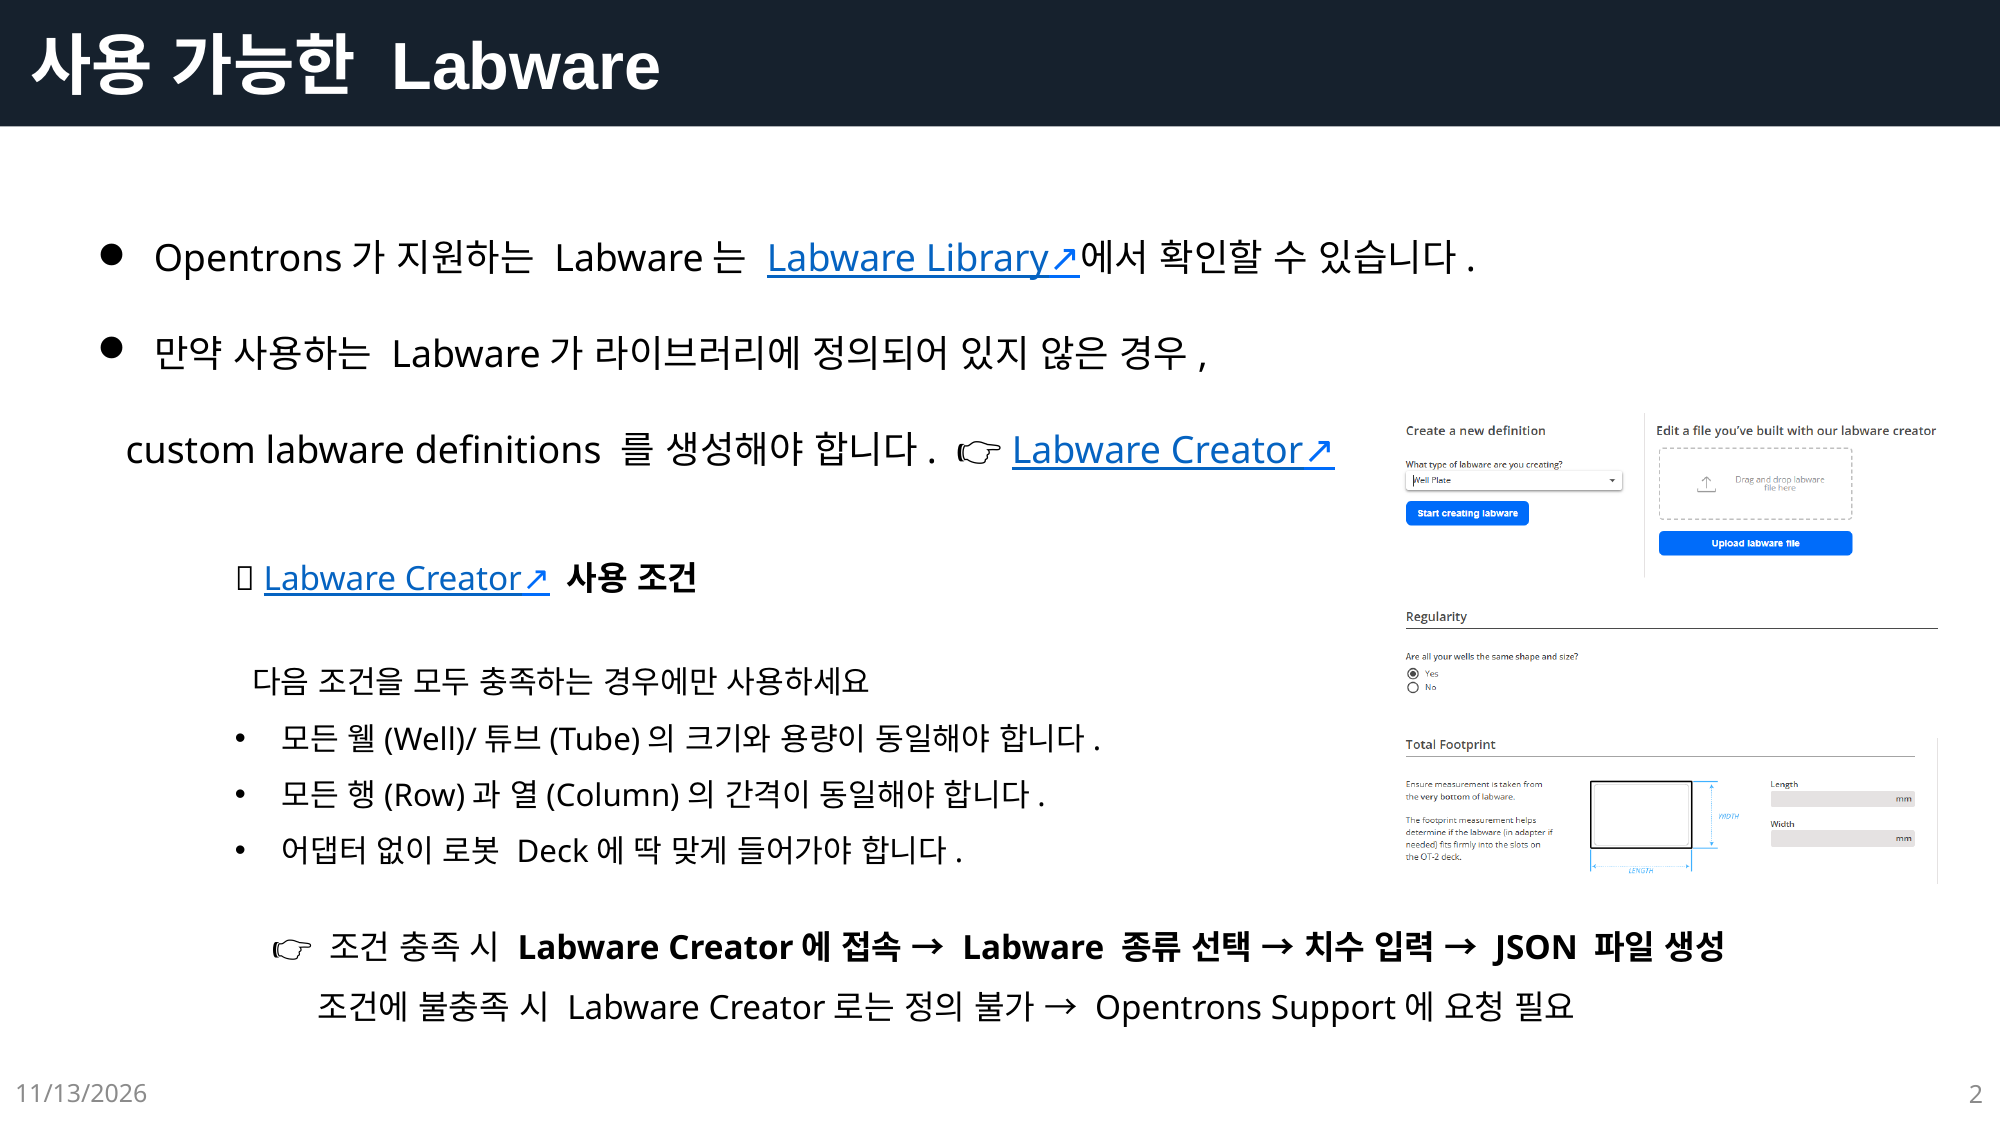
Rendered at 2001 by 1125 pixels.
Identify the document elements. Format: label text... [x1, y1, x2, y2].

text_box ✅ Labware Creator↗ 사용 조건 다음 조건을 모두 충족하는 경우에만 사용하세요 모든 웰(Well)/튜브(Tube)의 크기와 용량이 동일해야 합니다. 모든 행(Row)과 열(Column)의 간격이 동일해야 합니다. 어댑터 없이 로봇 Deck에 딱 맞게 들어가야 합니다. 👉 조건 충족 시 Labware Creator에 접속 → Labware 종류 선택 → 치수 입력 → JSON 파일 생성 조건에 불충족 시 Labware Creator로는 정의 불가 → Opentrons Support에 요청 필요 [220, 527, 1780, 1034]
slide_number 2 [1548, 1065, 1999, 1125]
picture [1394, 413, 1947, 884]
text_box Opentrons가 지원하는 Labware는 Labware Library↗에서 확인할 수 있습니다. 만약 사용하는 Labware가 라이브러리에 정의되어 있지 않은 경우, custom labware definitions 를 생성해야 합니다. 👉 Labware Creator↗ [82, 175, 1917, 485]
text_box [0, 0, 2000, 128]
text_box 사용 가능한 Labware [15, 15, 1768, 110]
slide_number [0, 1064, 450, 1125]
